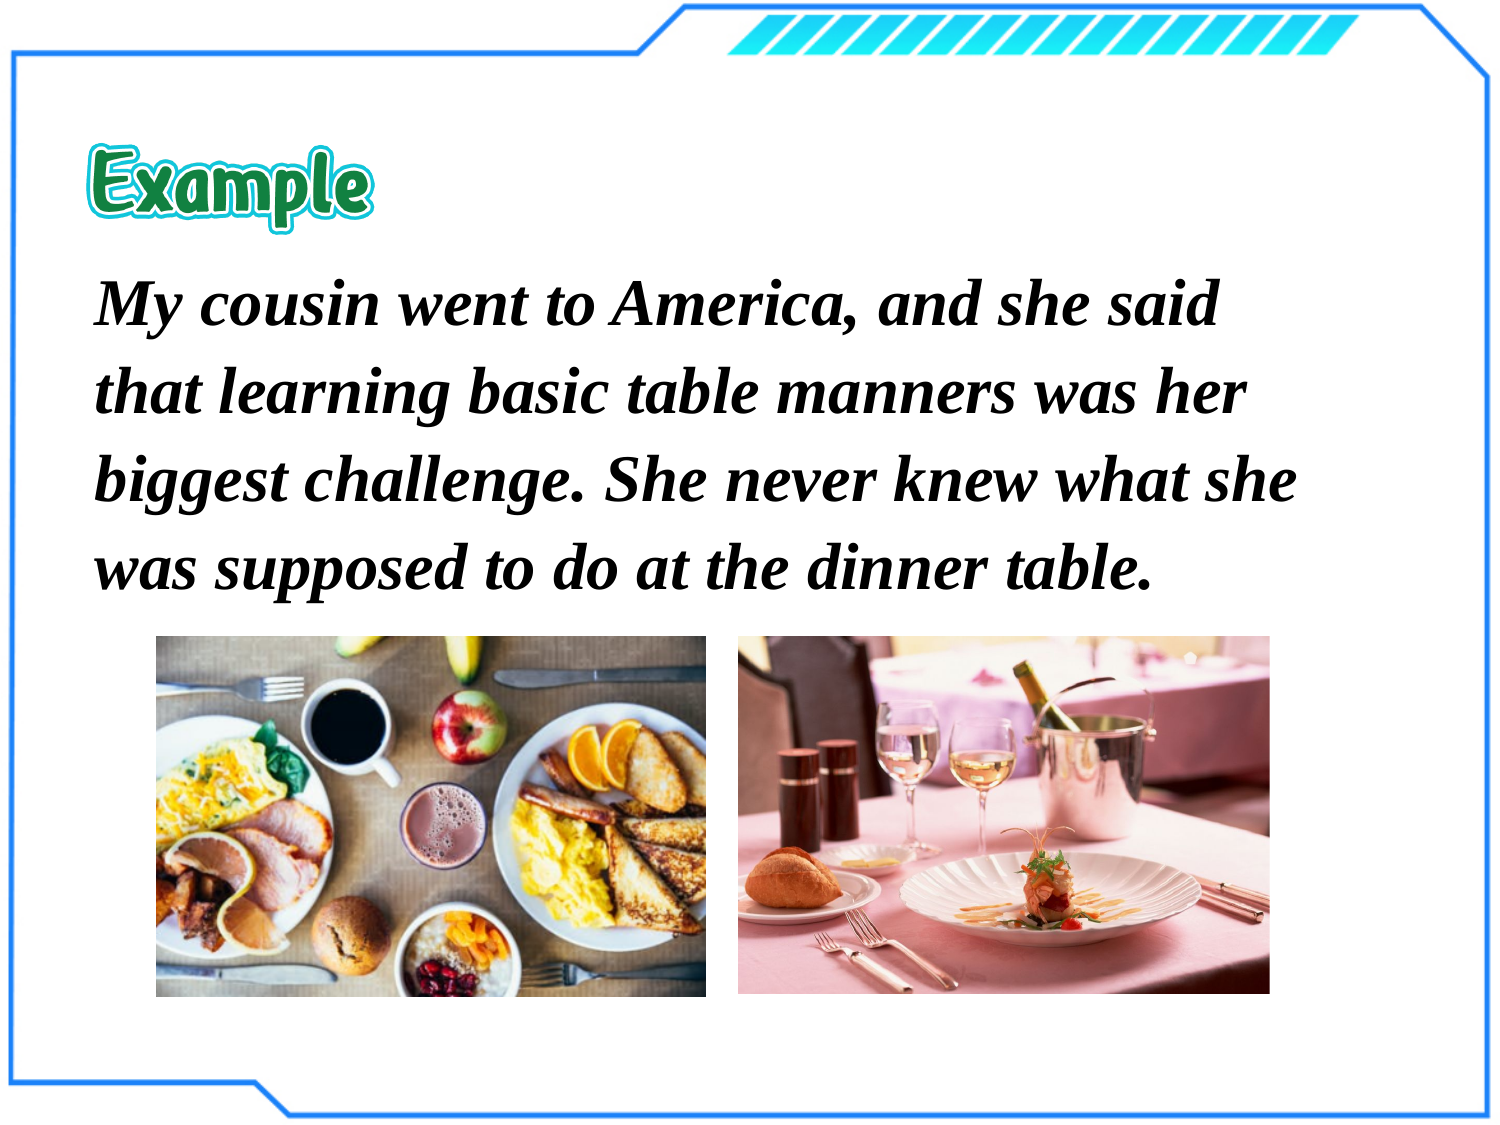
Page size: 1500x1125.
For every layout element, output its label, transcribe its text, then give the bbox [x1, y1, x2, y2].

picture [0, 0, 1500, 1125]
text_box My cousin went to America, and she said that learning basic table manners was her biggest challenge. She never knew what she was supposed to do at the dinner table. [80, 243, 1498, 610]
